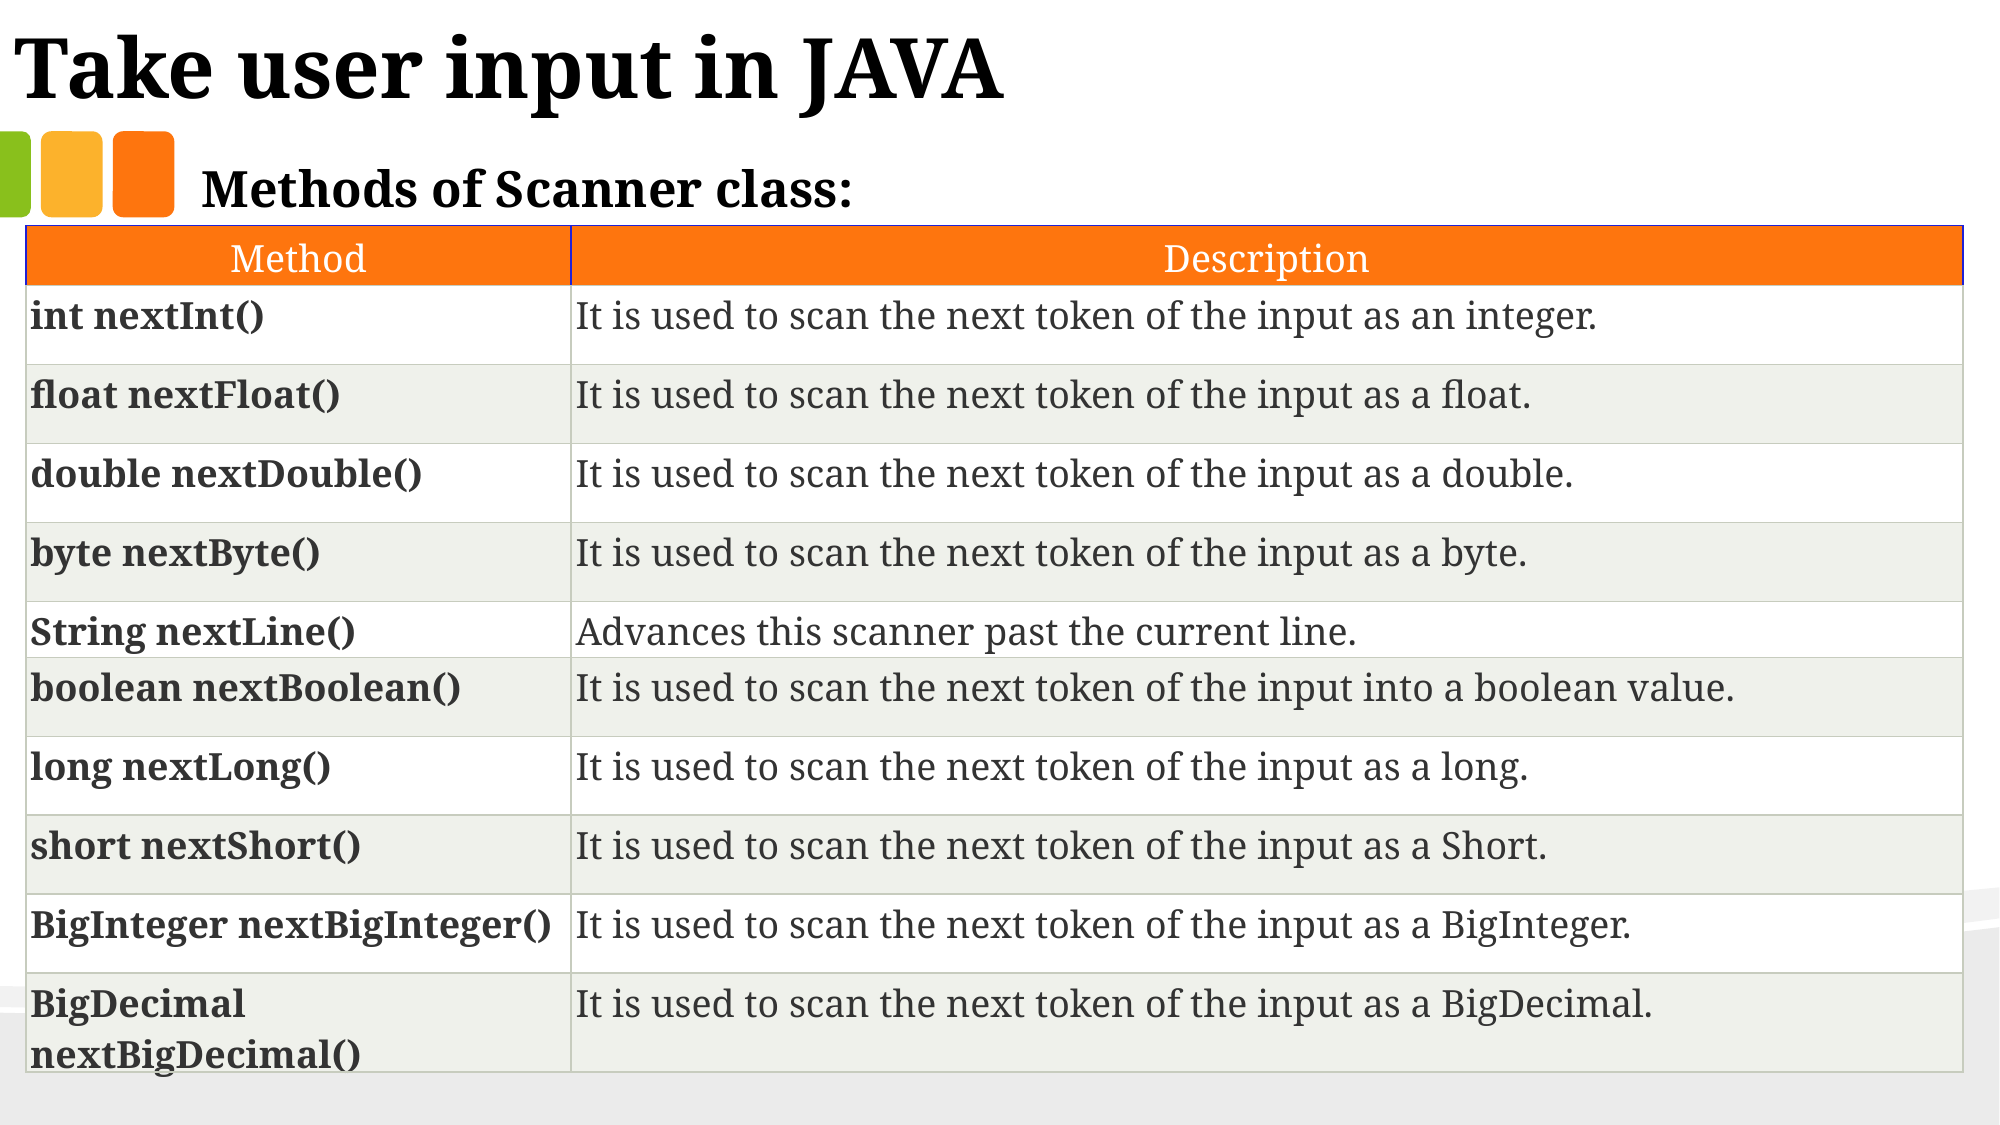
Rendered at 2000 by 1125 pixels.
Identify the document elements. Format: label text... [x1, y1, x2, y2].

table_cell Advances this scanner past the current line. [572, 602, 1962, 657]
text_box Methods of Scanner class: [187, 149, 1925, 225]
table_cell int nextInt() [27, 286, 570, 364]
table_cell String nextLine() [27, 602, 570, 657]
table_header Description [572, 226, 1962, 285]
table_cell It is used to scan the next token of the input as a BigDecimal. [572, 974, 1962, 1071]
table_header Method [27, 226, 570, 285]
table_cell byte nextByte() [27, 523, 570, 601]
table_cell It is used to scan the next token of the input as a Short. [572, 816, 1962, 893]
text_box Take user input in JAVA [0, 0, 1551, 125]
table_cell float nextFloat() [27, 365, 570, 443]
table_cell It is used to scan the next token of the input into a boolean value. [572, 658, 1962, 736]
table_cell It is used to scan the next token of the input as a float. [572, 365, 1962, 443]
table_cell BigInteger nextBigInteger() [27, 895, 570, 972]
table_cell long nextLong() [27, 737, 570, 814]
table_cell double nextDouble() [27, 444, 570, 522]
table_cell It is used to scan the next token of the input as a long. [572, 737, 1962, 814]
table_cell It is used to scan the next token of the input as a byte. [572, 523, 1962, 601]
table_cell short nextShort() [27, 816, 570, 893]
table_cell It is used to scan the next token of the input as an integer. [572, 286, 1962, 364]
table_cell BigDecimal nextBigDecimal() [27, 974, 570, 1071]
table_cell It is used to scan the next token of the input as a BigInteger. [572, 895, 1962, 972]
table_cell boolean nextBoolean() [27, 658, 570, 736]
table_cell It is used to scan the next token of the input as a double. [572, 444, 1962, 522]
